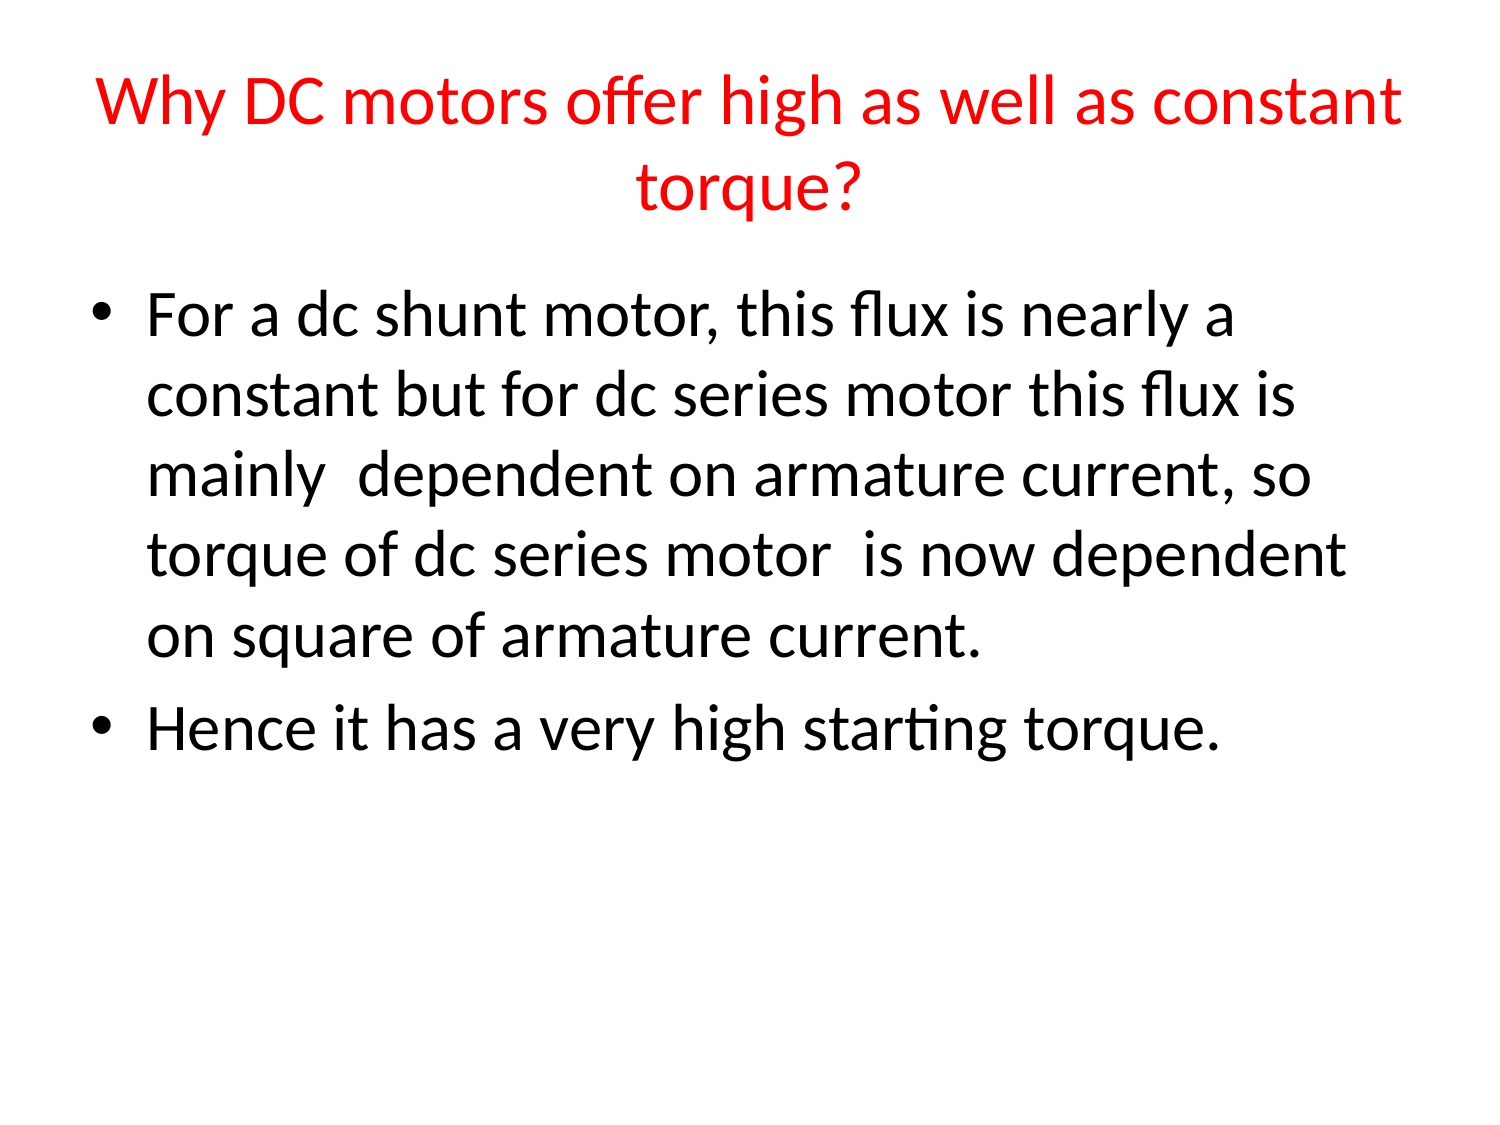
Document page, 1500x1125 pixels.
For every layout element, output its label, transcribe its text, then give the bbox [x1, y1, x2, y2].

list For a dc shunt motor, this flux is nearly a constant but for dc series motor this flux is mainly dependent on armature current, so torque of dc series motor is now dependent on square of armature current. Hence it has a very high starting torque. [75, 262, 1425, 1005]
title Why DC motors offer high as well as constant torque? [75, 45, 1425, 233]
